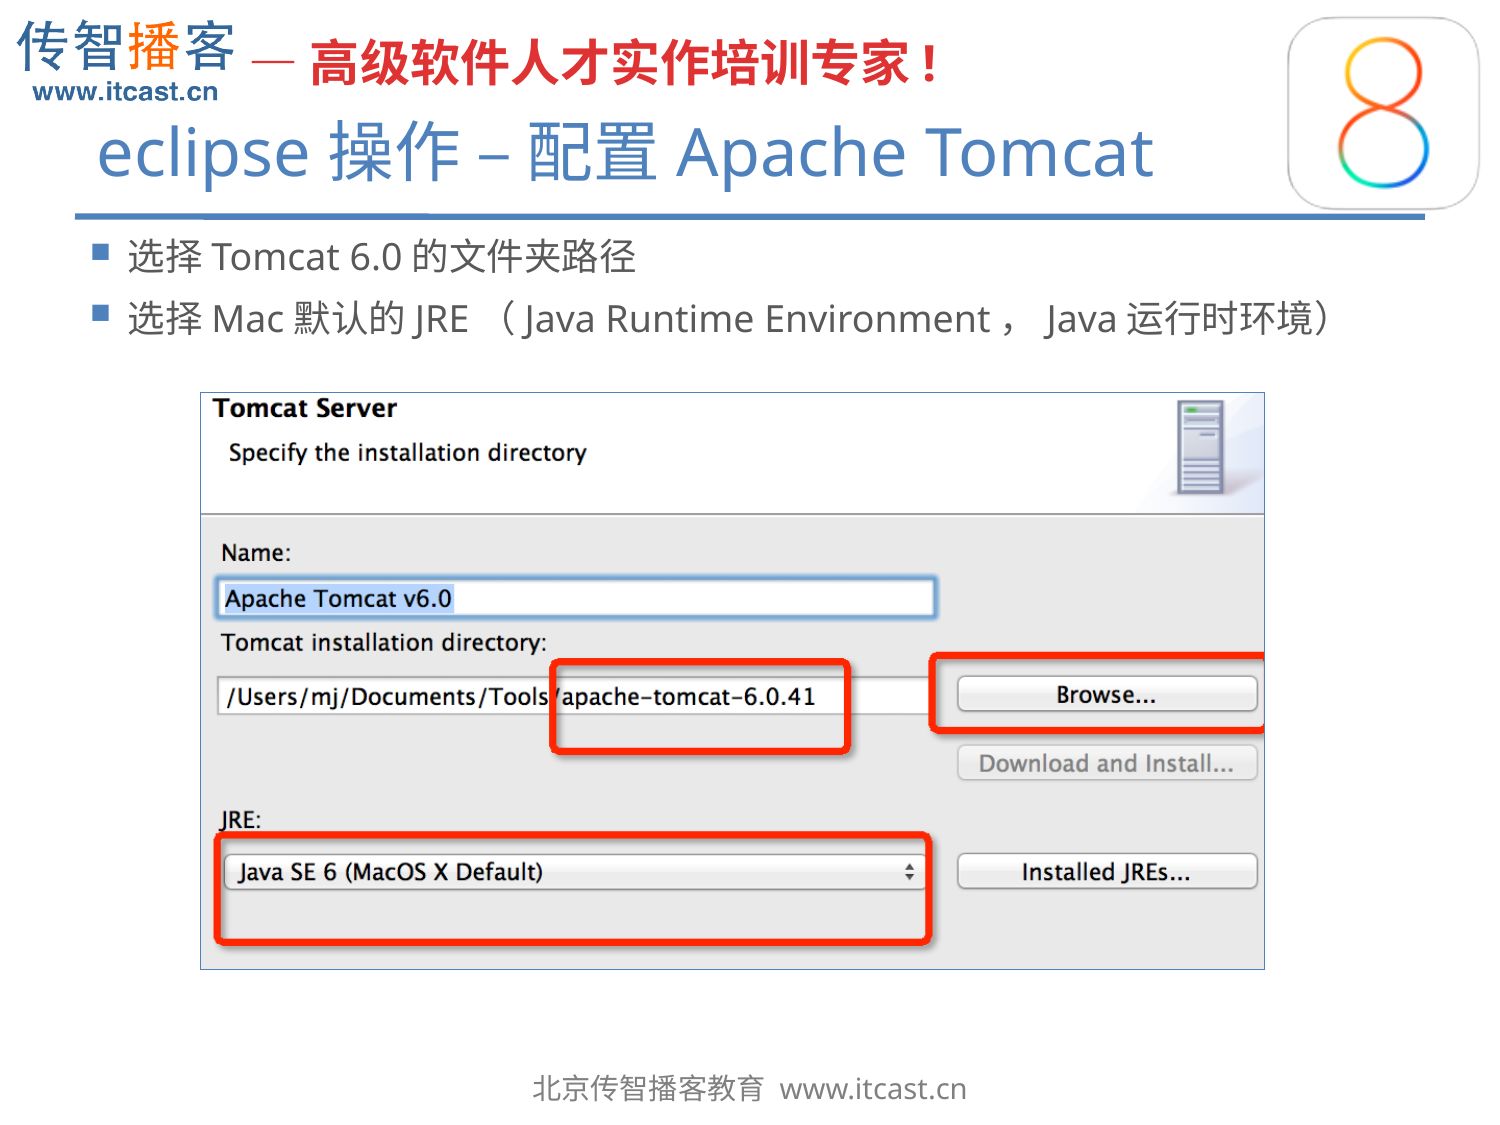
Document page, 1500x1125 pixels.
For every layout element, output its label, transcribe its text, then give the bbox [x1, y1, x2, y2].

list 选择Tomcat 6.0的文件夹路径 选择Mac默认的JRE（Java Runtime Environment，Java运行时环境） [75, 225, 1425, 373]
picture [1270, 0, 1497, 227]
title eclipse操作 – 配置Apache Tomcat [81, 102, 1416, 225]
picture [16, 19, 234, 101]
picture [199, 391, 1266, 970]
